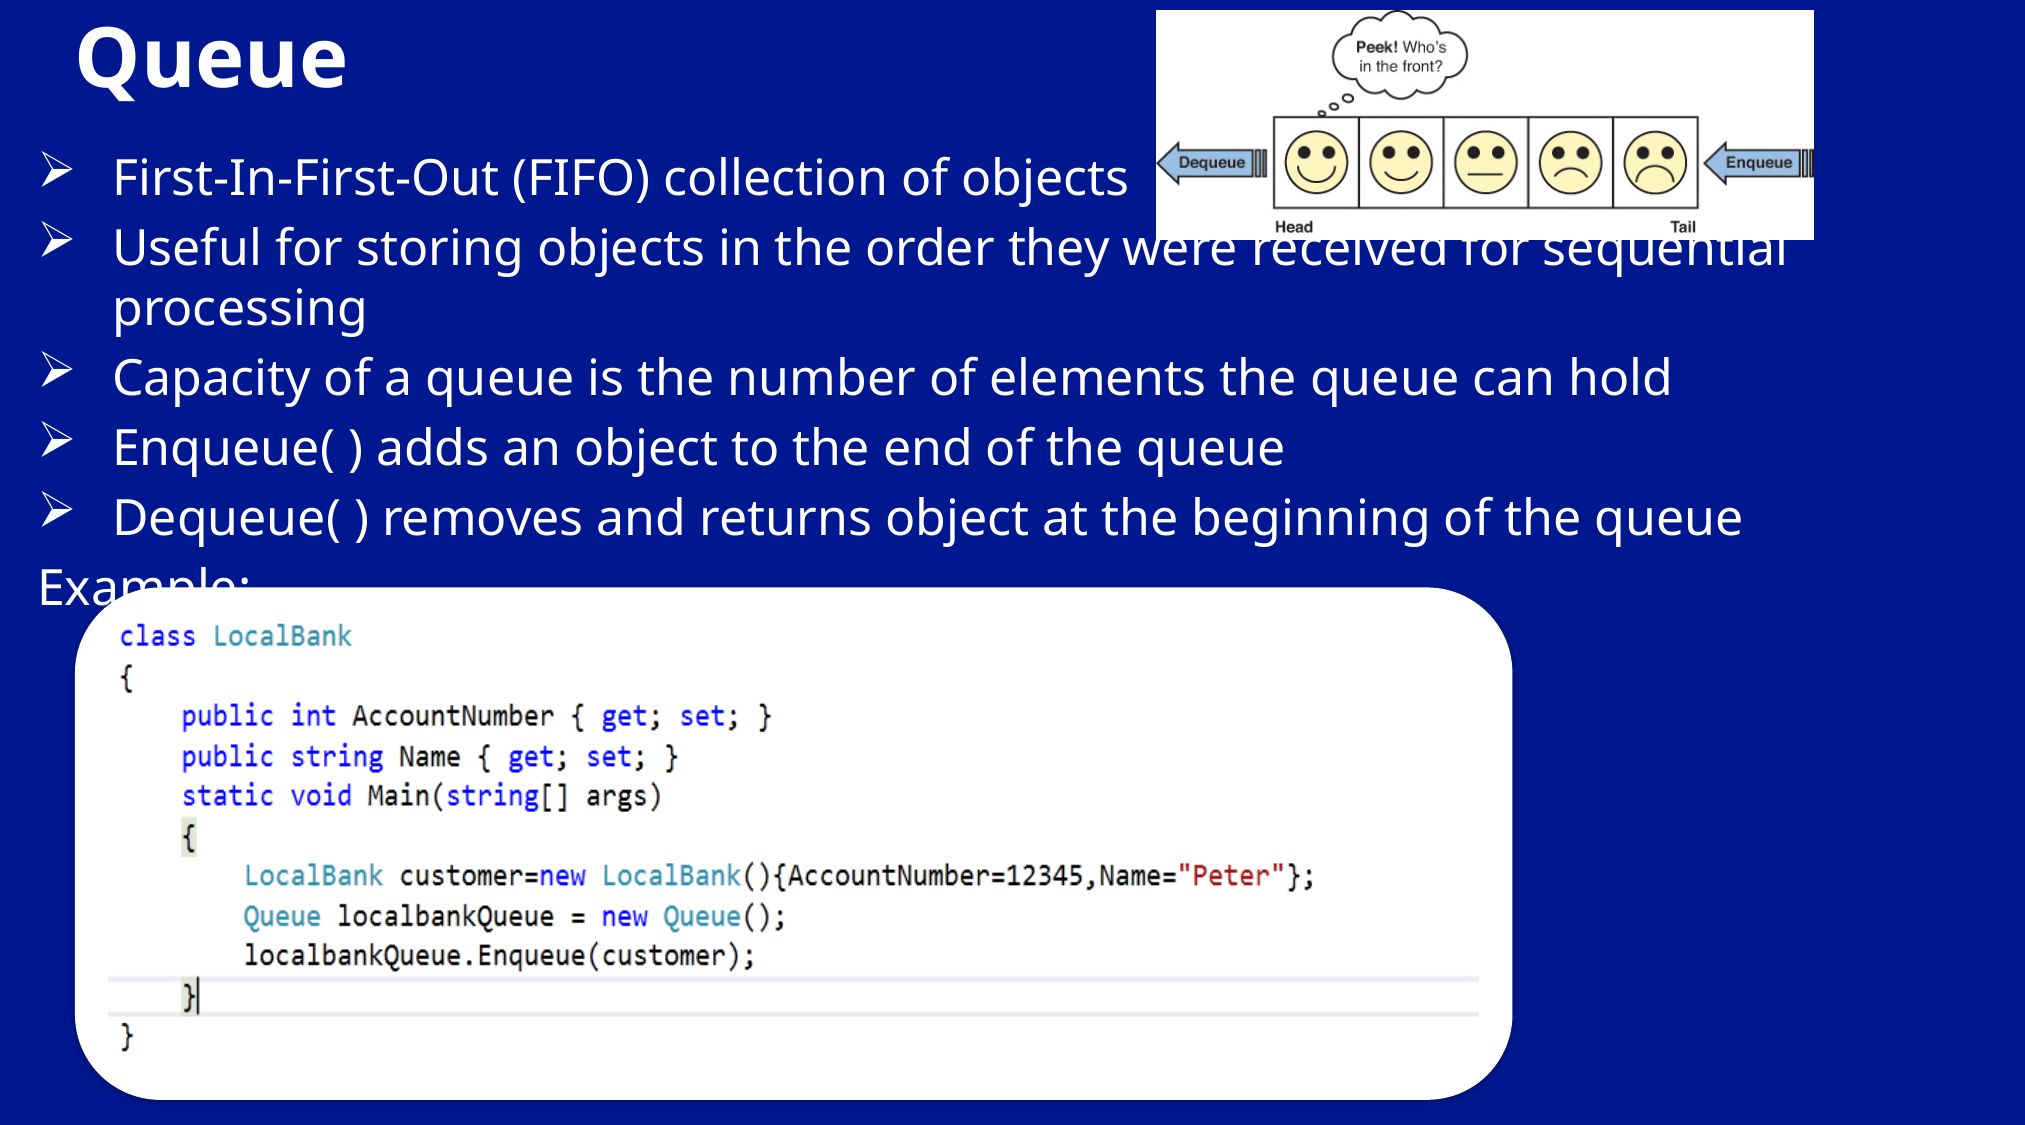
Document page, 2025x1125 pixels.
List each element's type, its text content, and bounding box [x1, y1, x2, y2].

picture [108, 621, 1480, 1065]
picture [1156, 9, 1814, 240]
text_box [74, 586, 1514, 1101]
list First-In-First-Out (FIFO) collection of objects Useful for storing objects in the order they were received for sequential processing Capacity of a queue is the number of elements the queue can hold Enqueue( ) adds an object to the end of the queue Dequeue( ) removes and returns object at the beginning of the queue Example: [12, 0, 1975, 1081]
title Queue [50, 0, 1963, 125]
